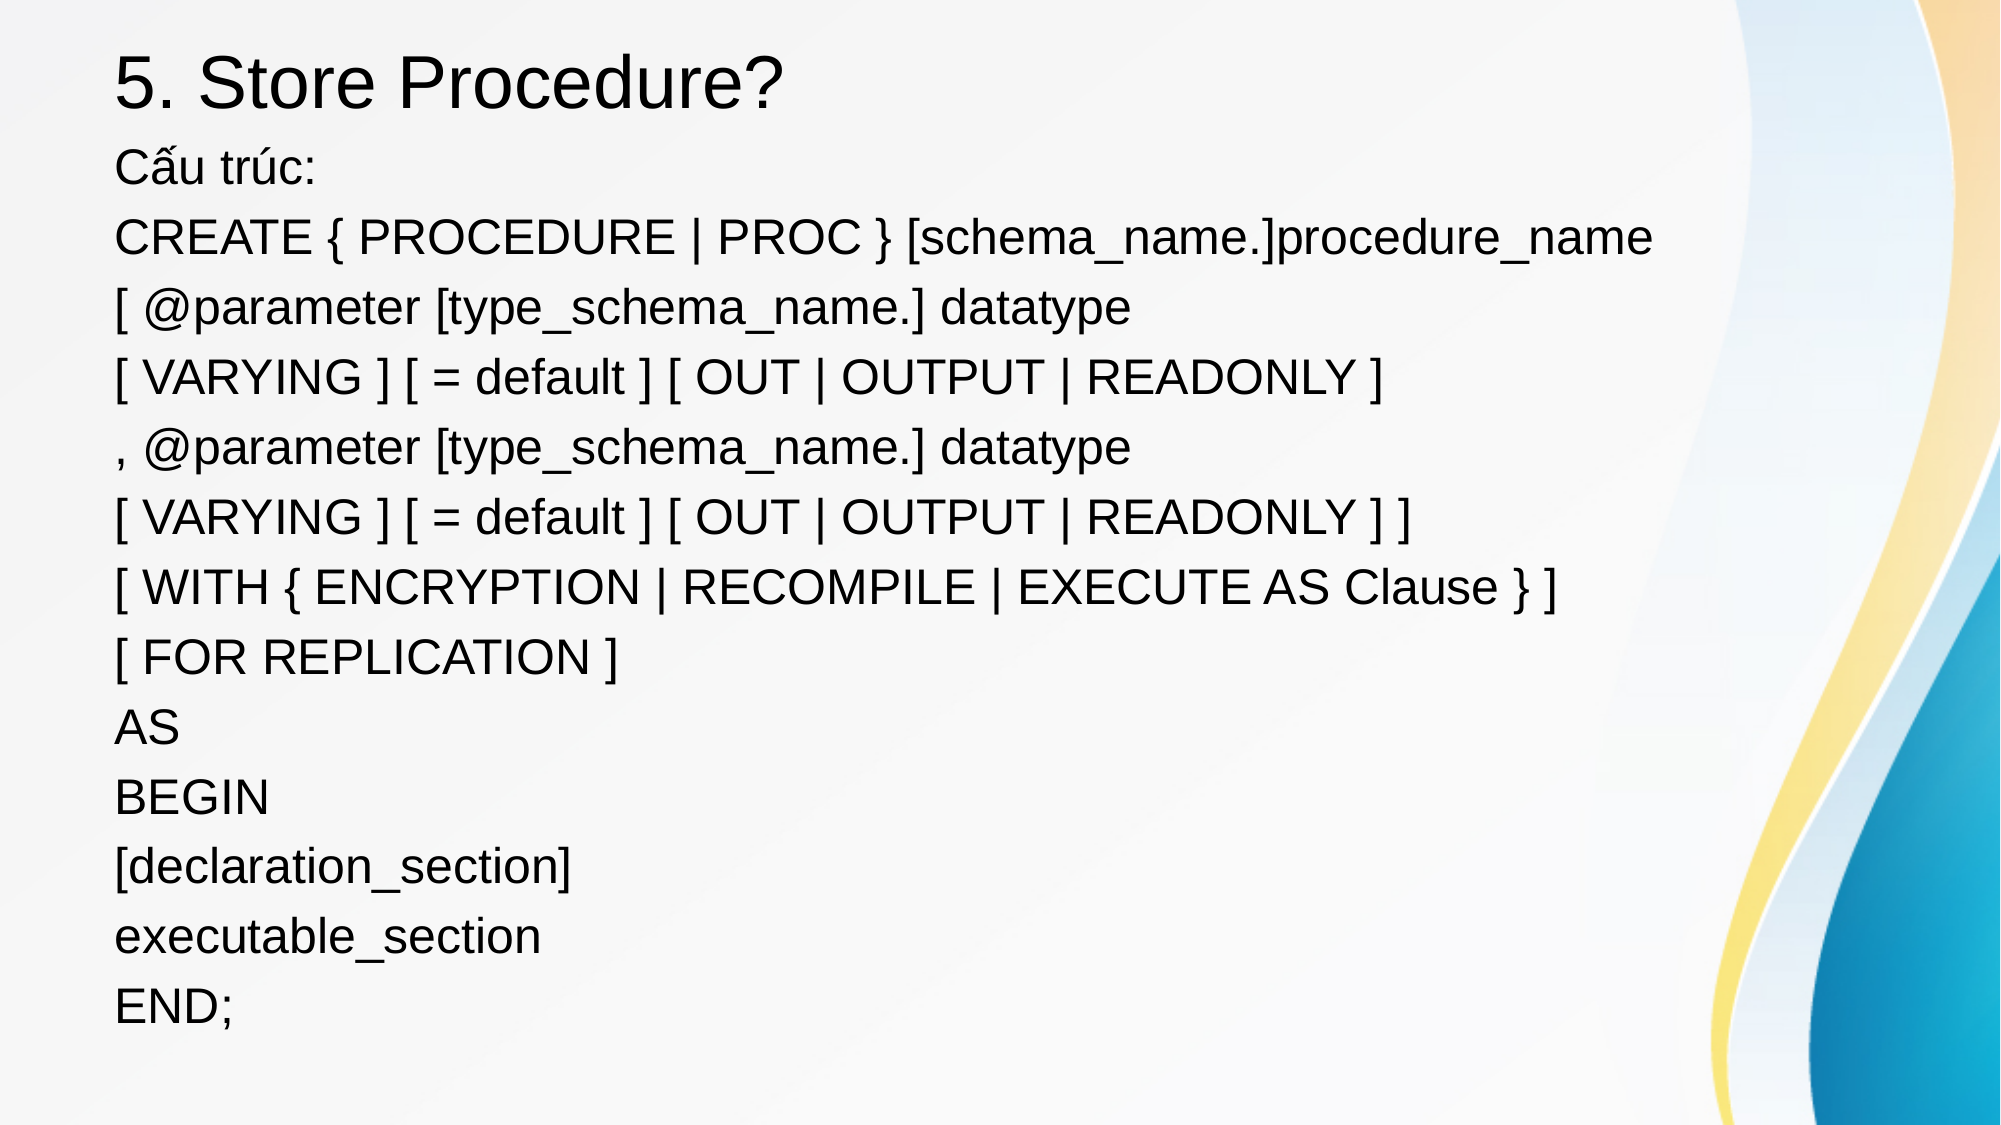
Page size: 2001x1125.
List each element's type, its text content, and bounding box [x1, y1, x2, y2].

title 5. Store Procedure? [99, 30, 1901, 127]
picture [0, 0, 2001, 1125]
list Cấu trúc: CREATE { PROCEDURE | PROC } [schema_name.]procedure_name [ @parameter [type_schema_name.] datatype [ VARYING ] [ = default ] [ OUT | OUTPUT | READONLY ] , @parameter [type_schema_name.] datatype [ VARYING ] [ = default ] [ OUT | OUTPUT | READONLY ] ] [ WITH { ENCRYPTION | RECOMPILE | EXECUTE AS Clause } ] [ FOR REPLICATION ] AS BEGIN [declaration_section] executable_section END; [99, 126, 1887, 1072]
